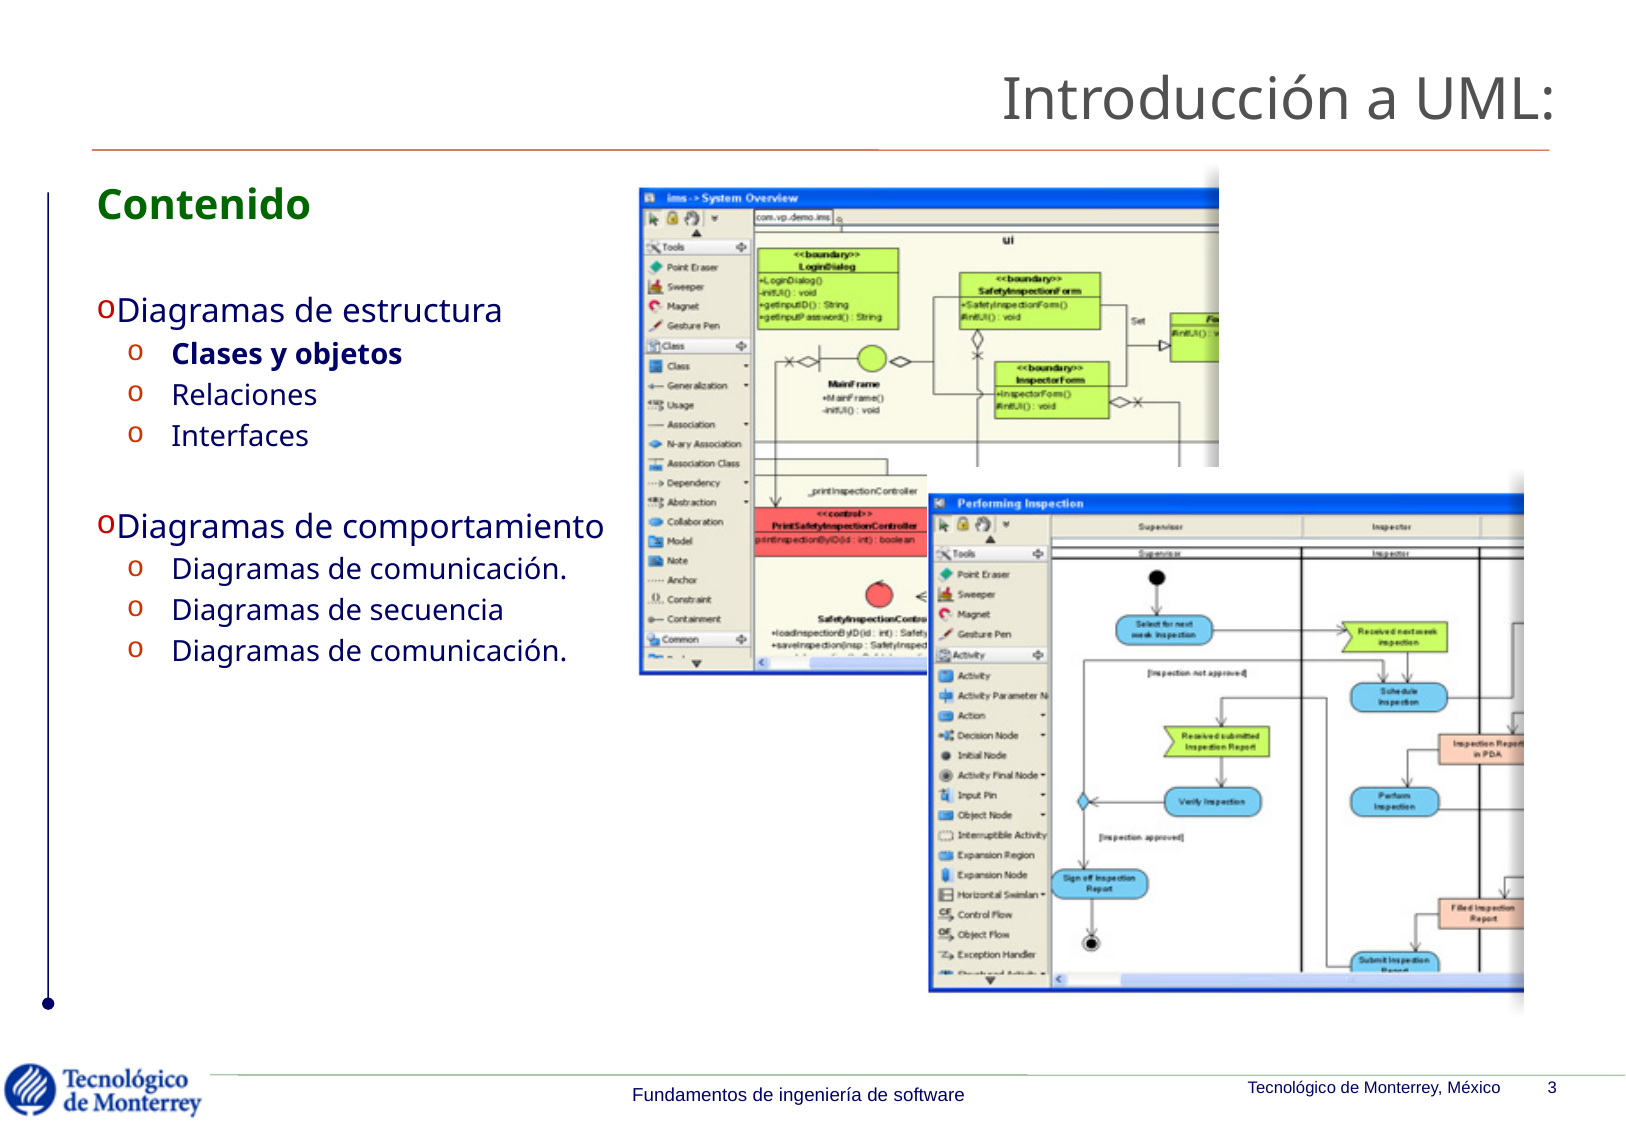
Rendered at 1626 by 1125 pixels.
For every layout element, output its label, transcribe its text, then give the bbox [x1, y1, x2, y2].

picture [636, 162, 1524, 1019]
text_box Introducción a UML: [189, 24, 1571, 213]
title Contenido [81, 44, 616, 235]
picture [0, 1062, 210, 1125]
list Diagramas de estructura Clases y objetos Relaciones Interfaces Diagramas de comportamiento Diagramas de comunicación. Diagramas de secuencia Diagramas de comunicación. [81, 235, 854, 1005]
